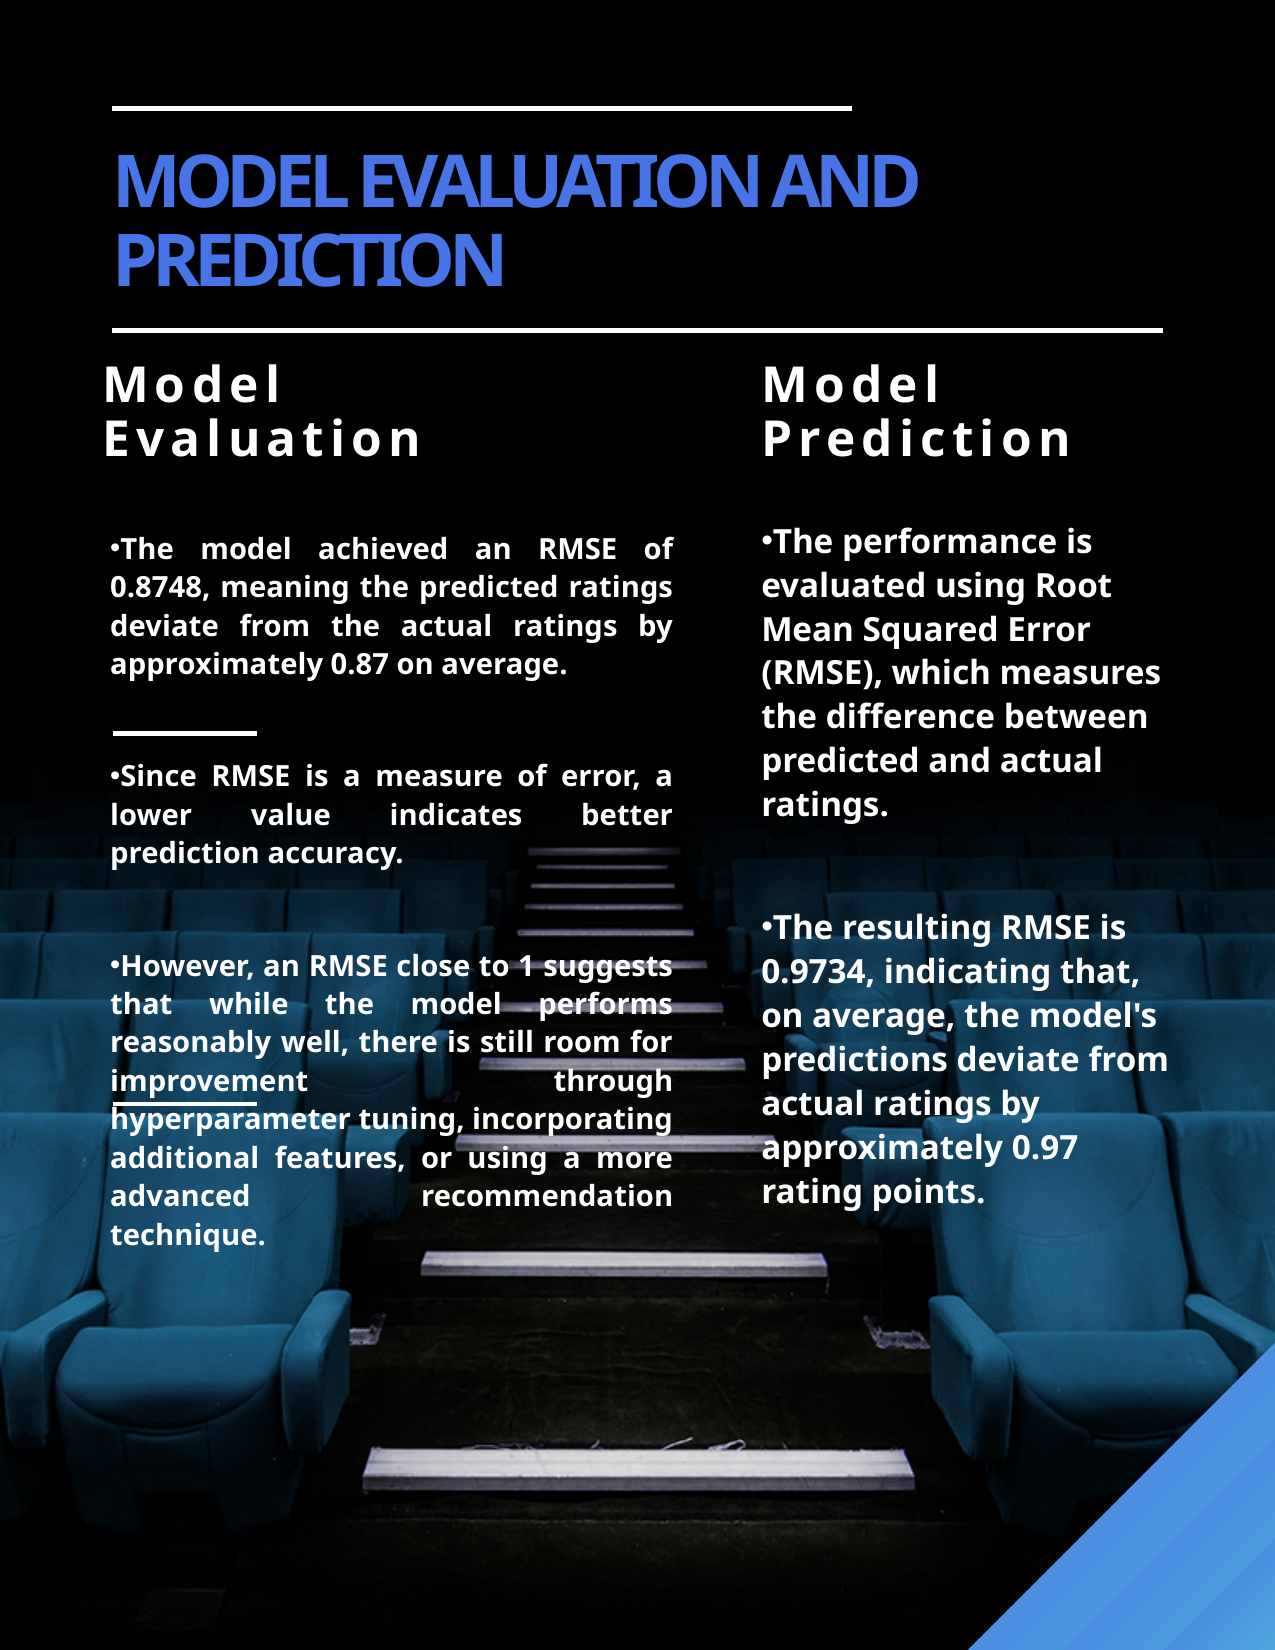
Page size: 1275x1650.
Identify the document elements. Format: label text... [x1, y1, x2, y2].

list The performance is evaluated using Root Mean Squared Error (RMSE), which measures the difference between predicted and actual ratings. The resulting RMSE is 0.9734, indicating that, on average, the model's predictions deviate from actual ratings by approximately 0.97 rating points. [761, 508, 1173, 1124]
picture [0, 0, 1275, 1650]
list The model achieved an RMSE of 0.8748, meaning the predicted ratings deviate from the actual ratings by approximately 0.87 on average. Since RMSE is a measure of error, a lower value indicates better prediction accuracy. However, an RMSE close to 1 suggests that while the model performs reasonably well, there is still room for improvement through hyperparameter tuning, incorporating additional features, or using a more advanced recommendation technique. [110, 519, 674, 1168]
list [112, 83, 1179, 140]
list Model Prediction [761, 352, 1173, 483]
title Model evaluation and prediction [112, 158, 1179, 288]
list Model Evaluation [102, 352, 514, 483]
